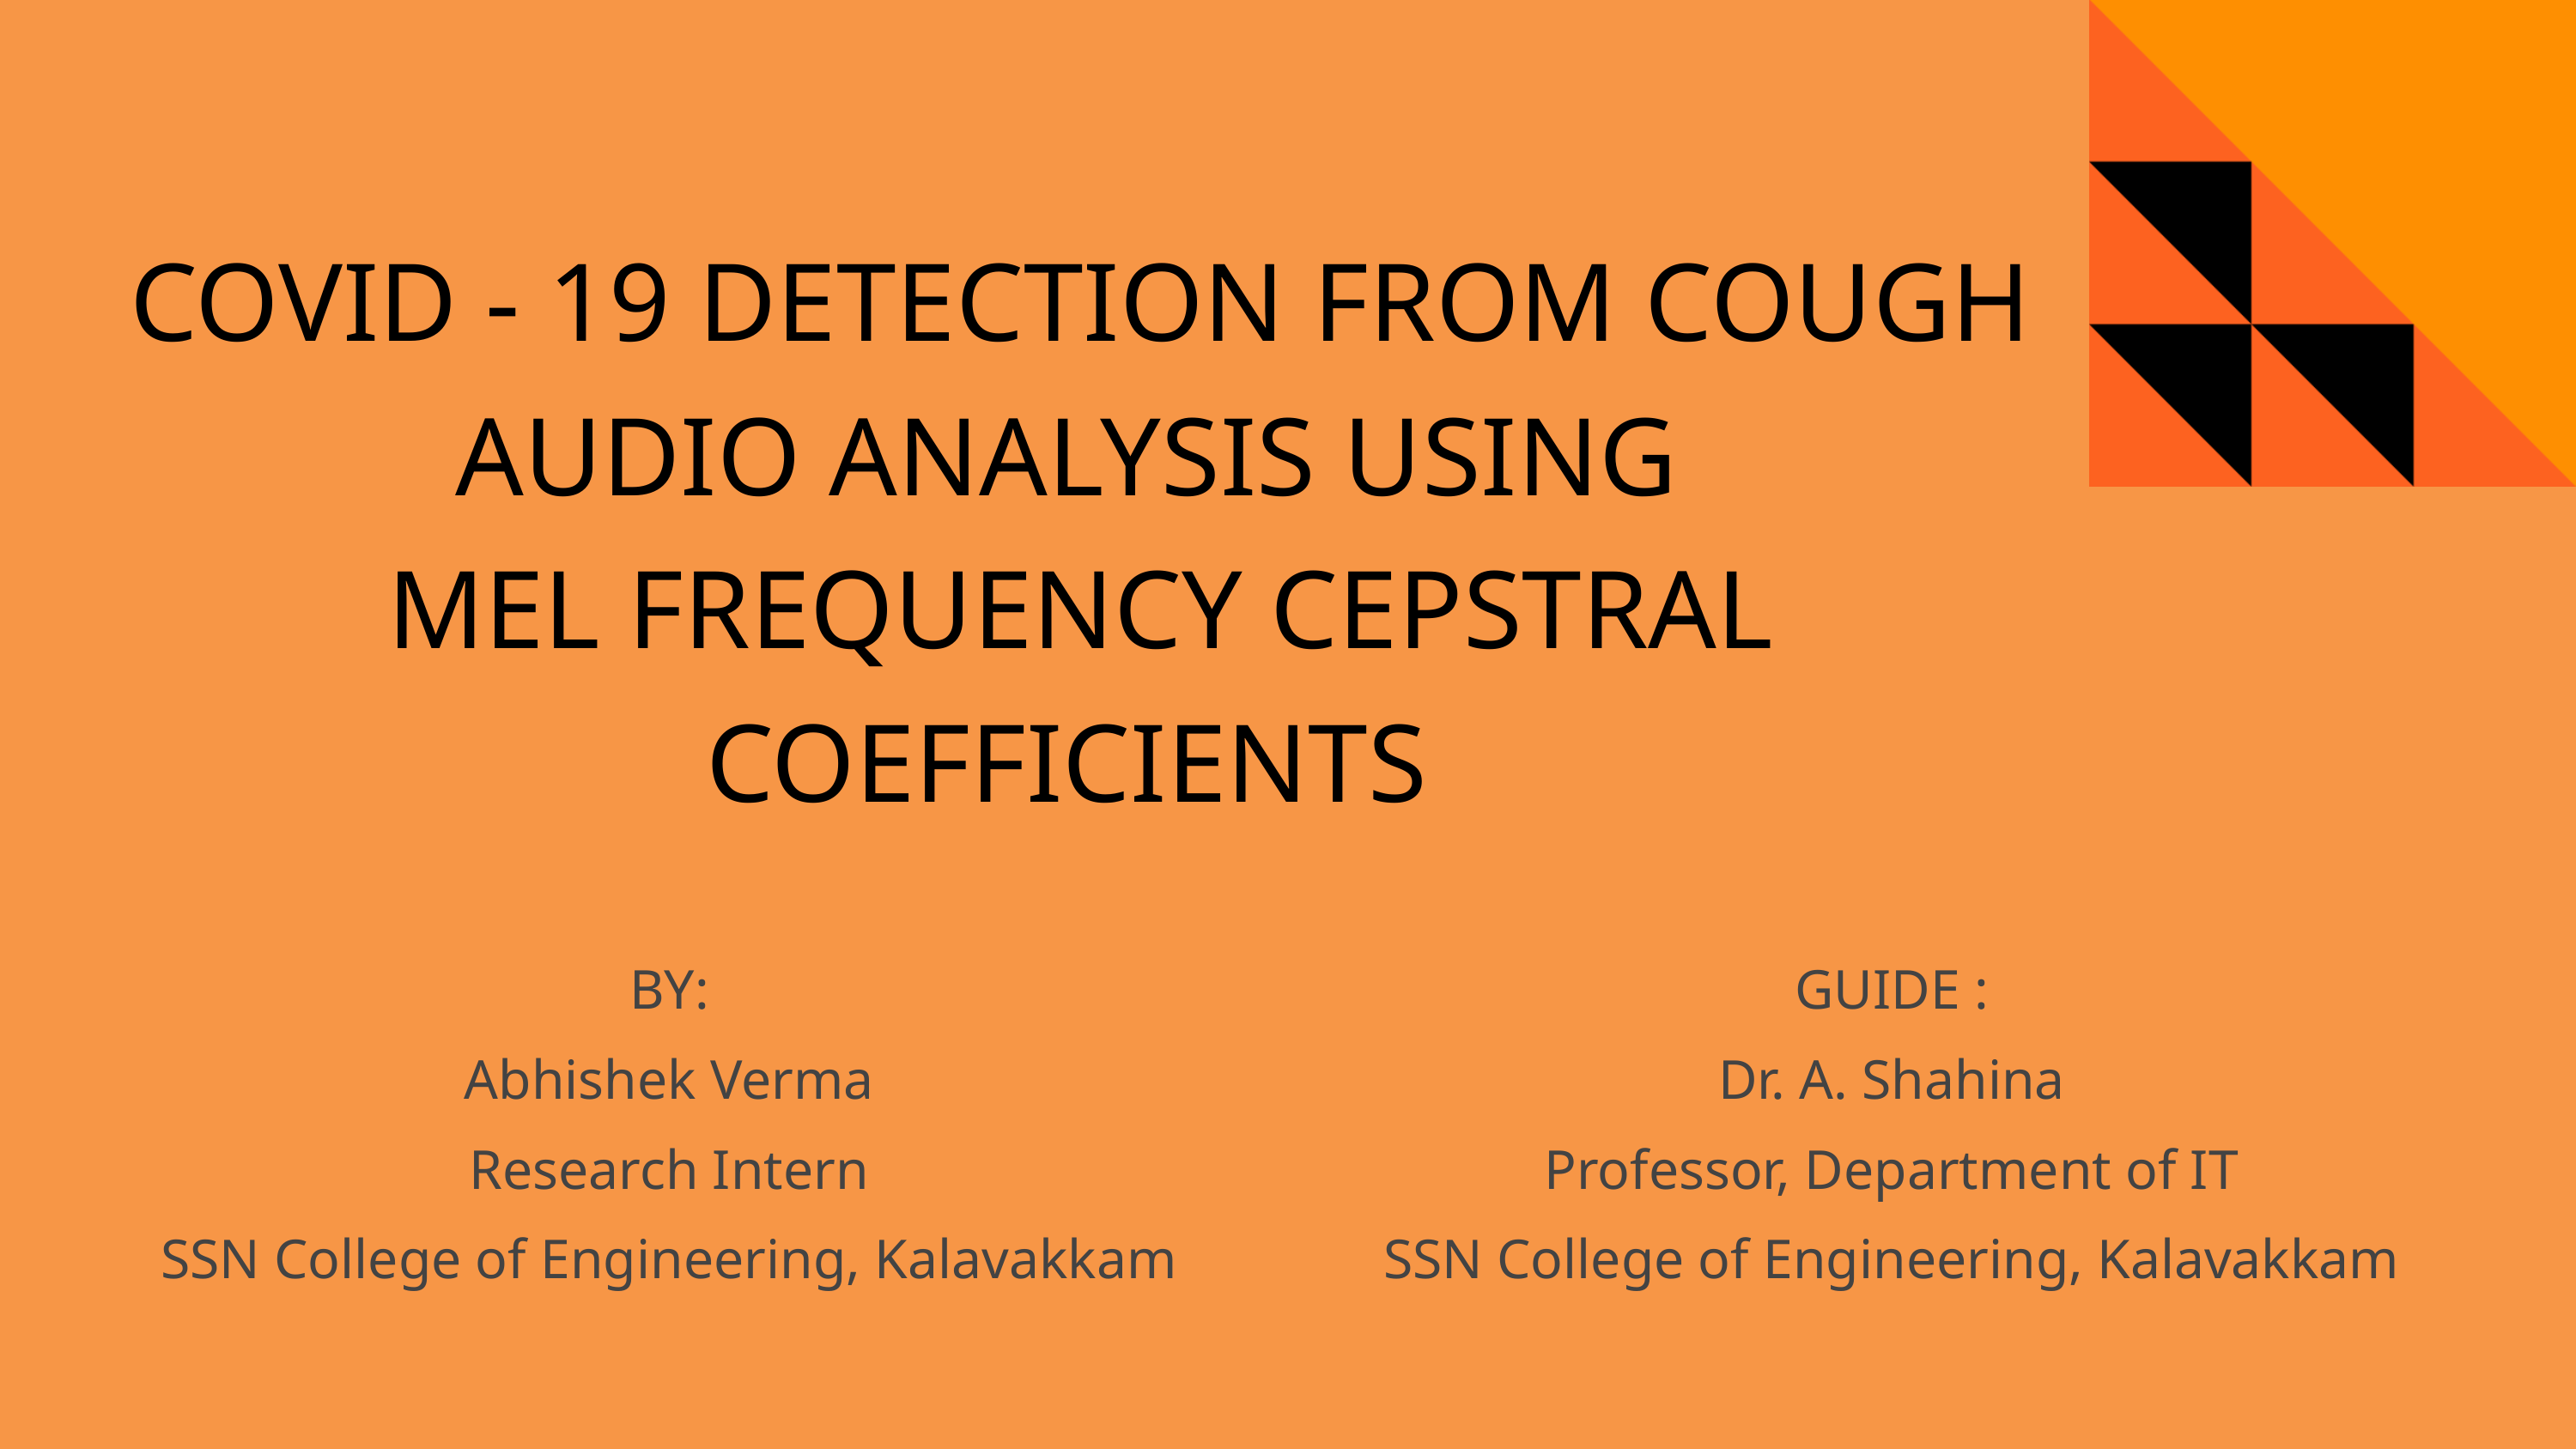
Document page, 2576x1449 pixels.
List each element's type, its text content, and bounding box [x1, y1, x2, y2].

picture [2089, 0, 2576, 487]
text_box COVID - 19 DETECTION FROM COUGH AUDIO ANALYSIS USING MEL FREQUENCY CEPSTRAL COEFFICIENTS [43, 208, 2118, 823]
text_box BY: Abhishek Verma Research Intern SSN College of Engineering, Kalavakkam [97, 929, 1241, 1290]
text_box GUIDE : Dr. A. Shahina Professor, Department of IT SSN College of Engineering, Kalavakkam [1241, 929, 2543, 1290]
